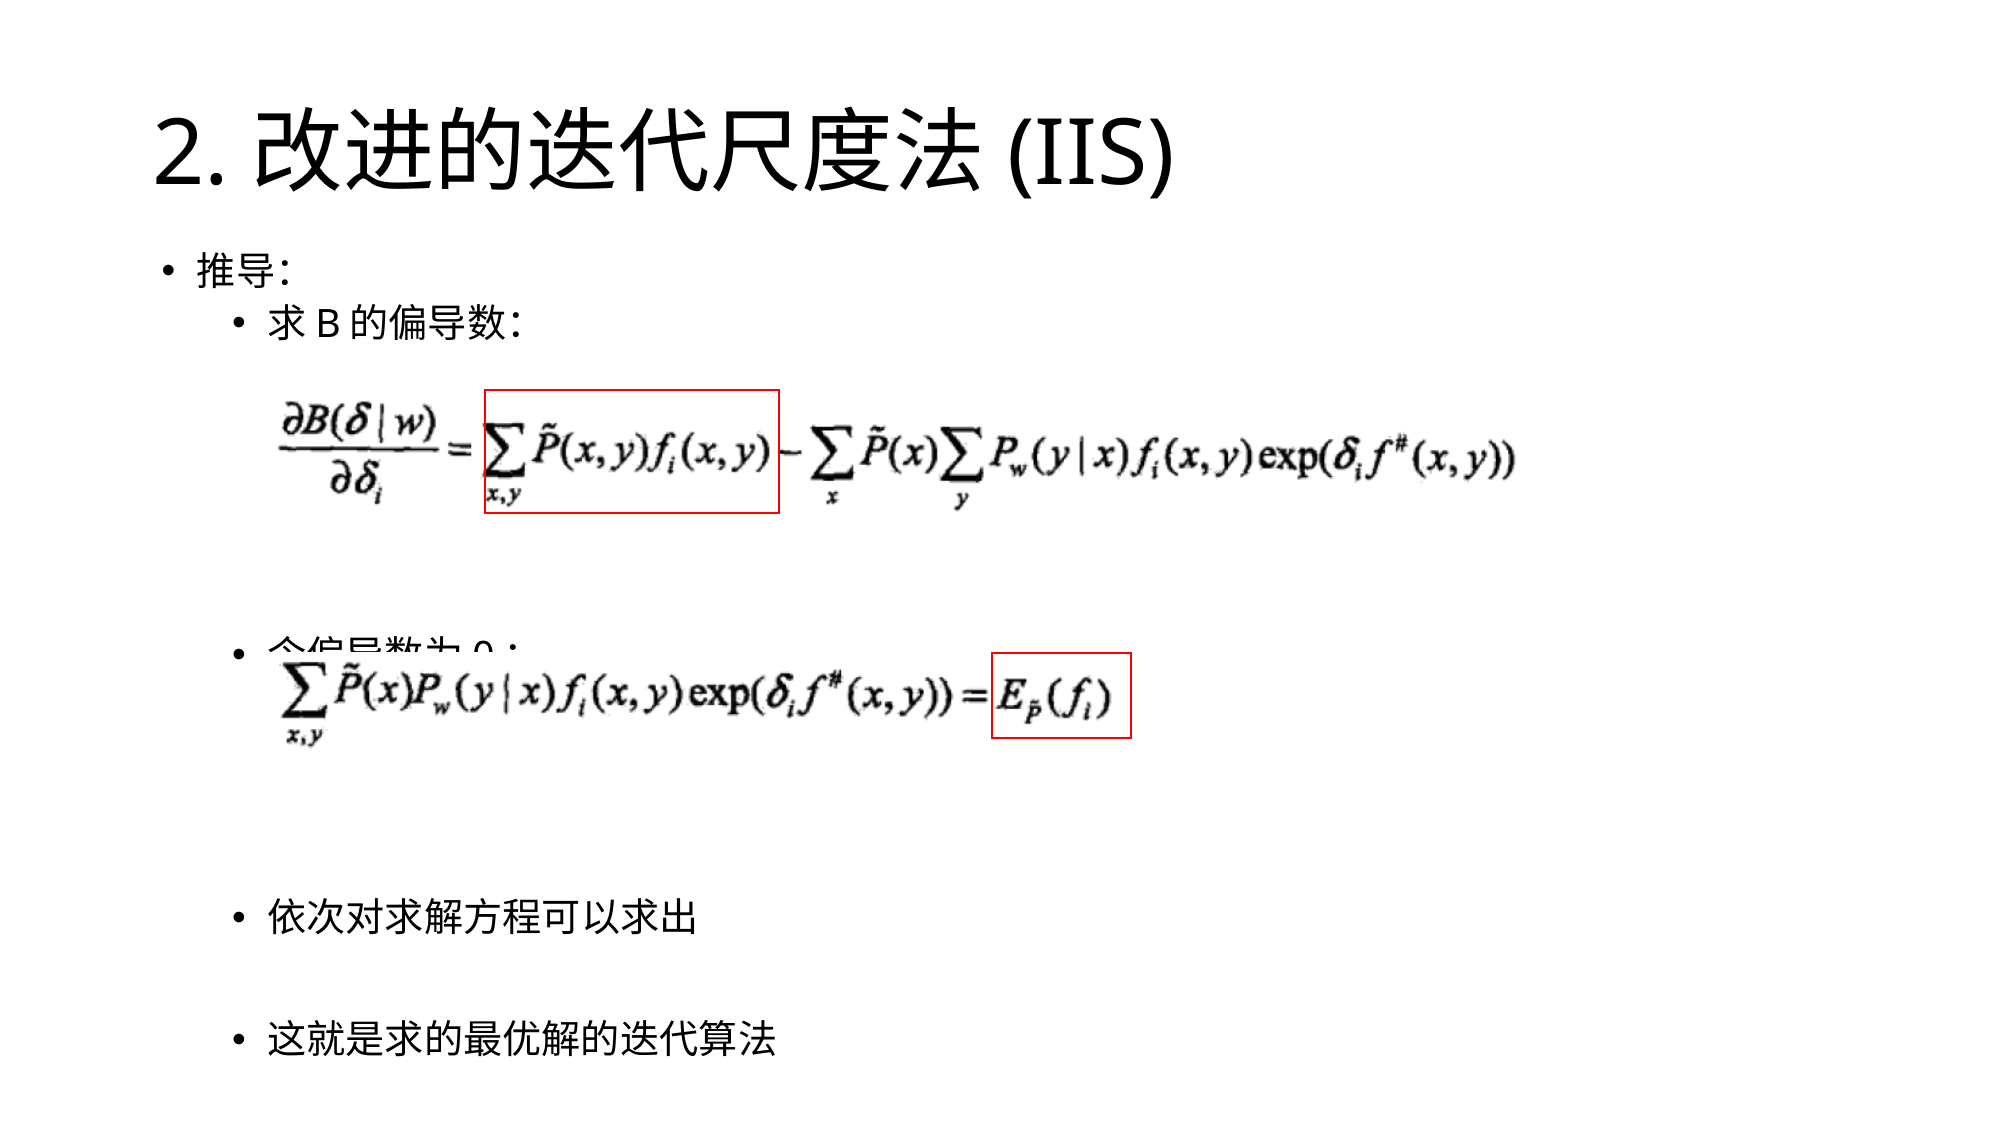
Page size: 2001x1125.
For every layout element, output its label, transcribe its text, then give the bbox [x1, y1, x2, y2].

text_box [484, 389, 780, 395]
picture [268, 652, 1124, 756]
title 2.改进的迭代尺度法(IIS) [137, 59, 1863, 250]
picture [268, 395, 1524, 514]
text_box [1124, 652, 1132, 739]
